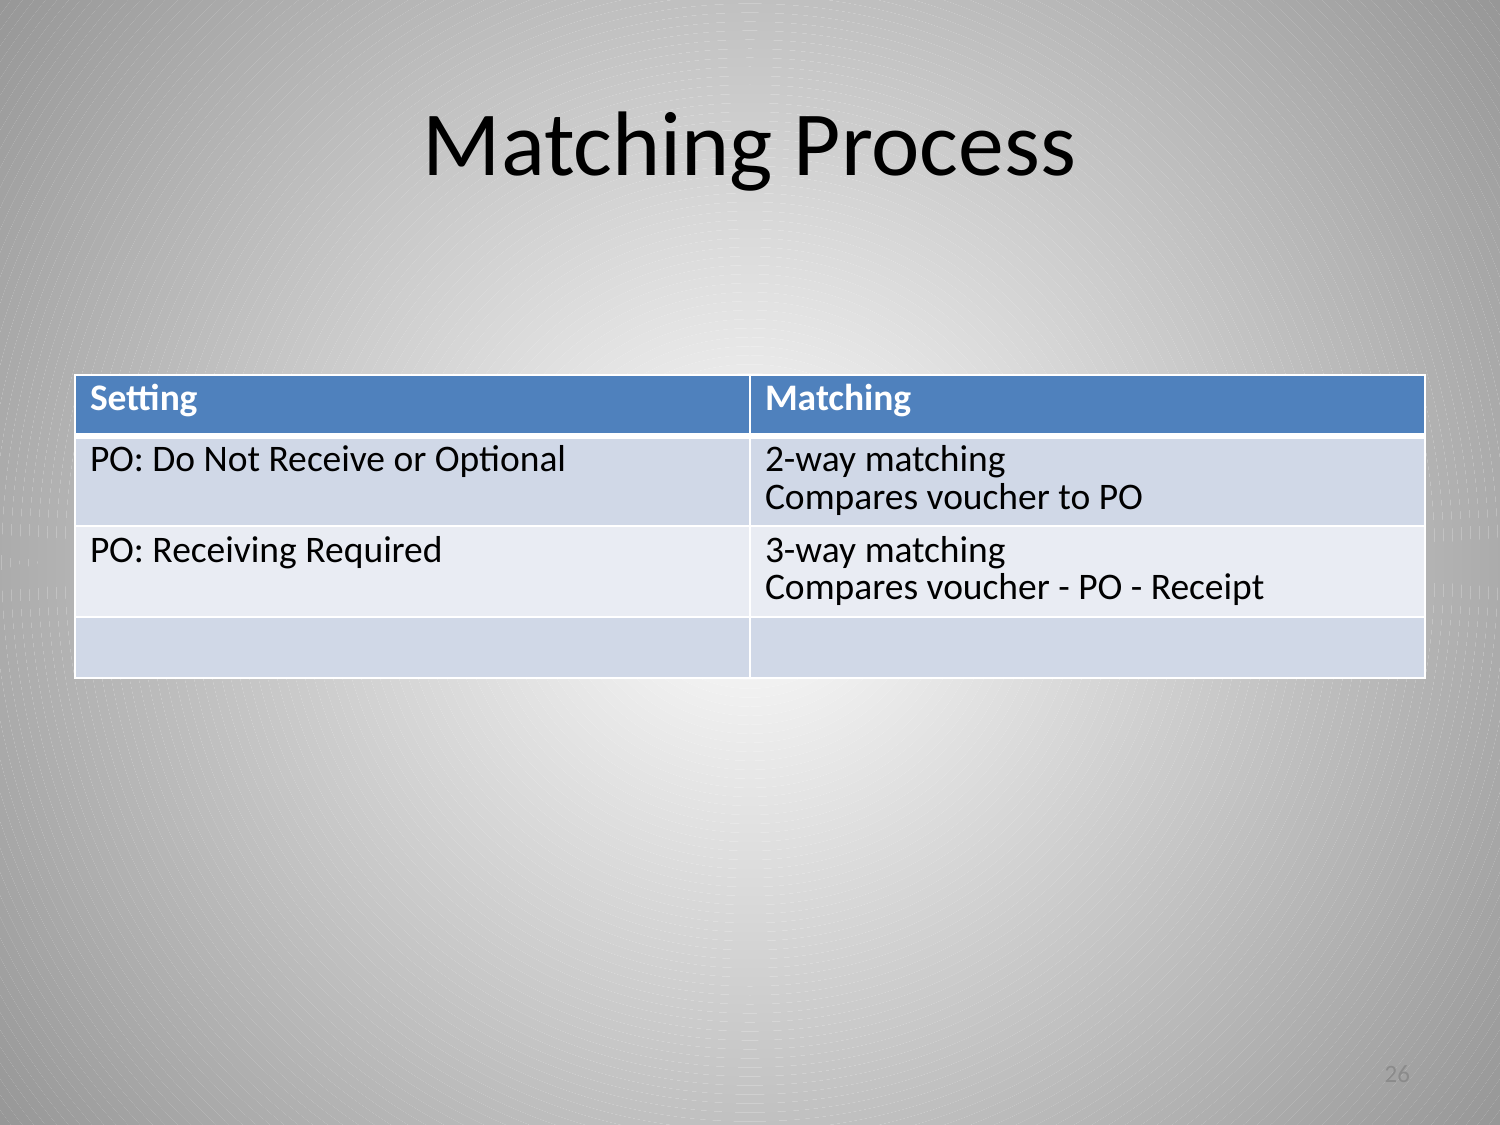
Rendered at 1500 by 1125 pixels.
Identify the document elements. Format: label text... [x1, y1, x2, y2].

slide_number 26 [1074, 1042, 1425, 1103]
title Matching Process [75, 45, 1425, 233]
table_cell 3-way matching Compares voucher - PO - Receipt [751, 527, 1424, 616]
table_header Matching [751, 376, 1424, 433]
table_header Setting [76, 376, 749, 433]
table_cell [76, 618, 749, 677]
table_cell 2-way matching Compares voucher to PO [751, 439, 1424, 525]
table_cell [751, 618, 1424, 677]
table_cell PO: Receiving Required [76, 527, 749, 616]
table_cell PO: Do Not Receive or Optional [76, 439, 749, 525]
